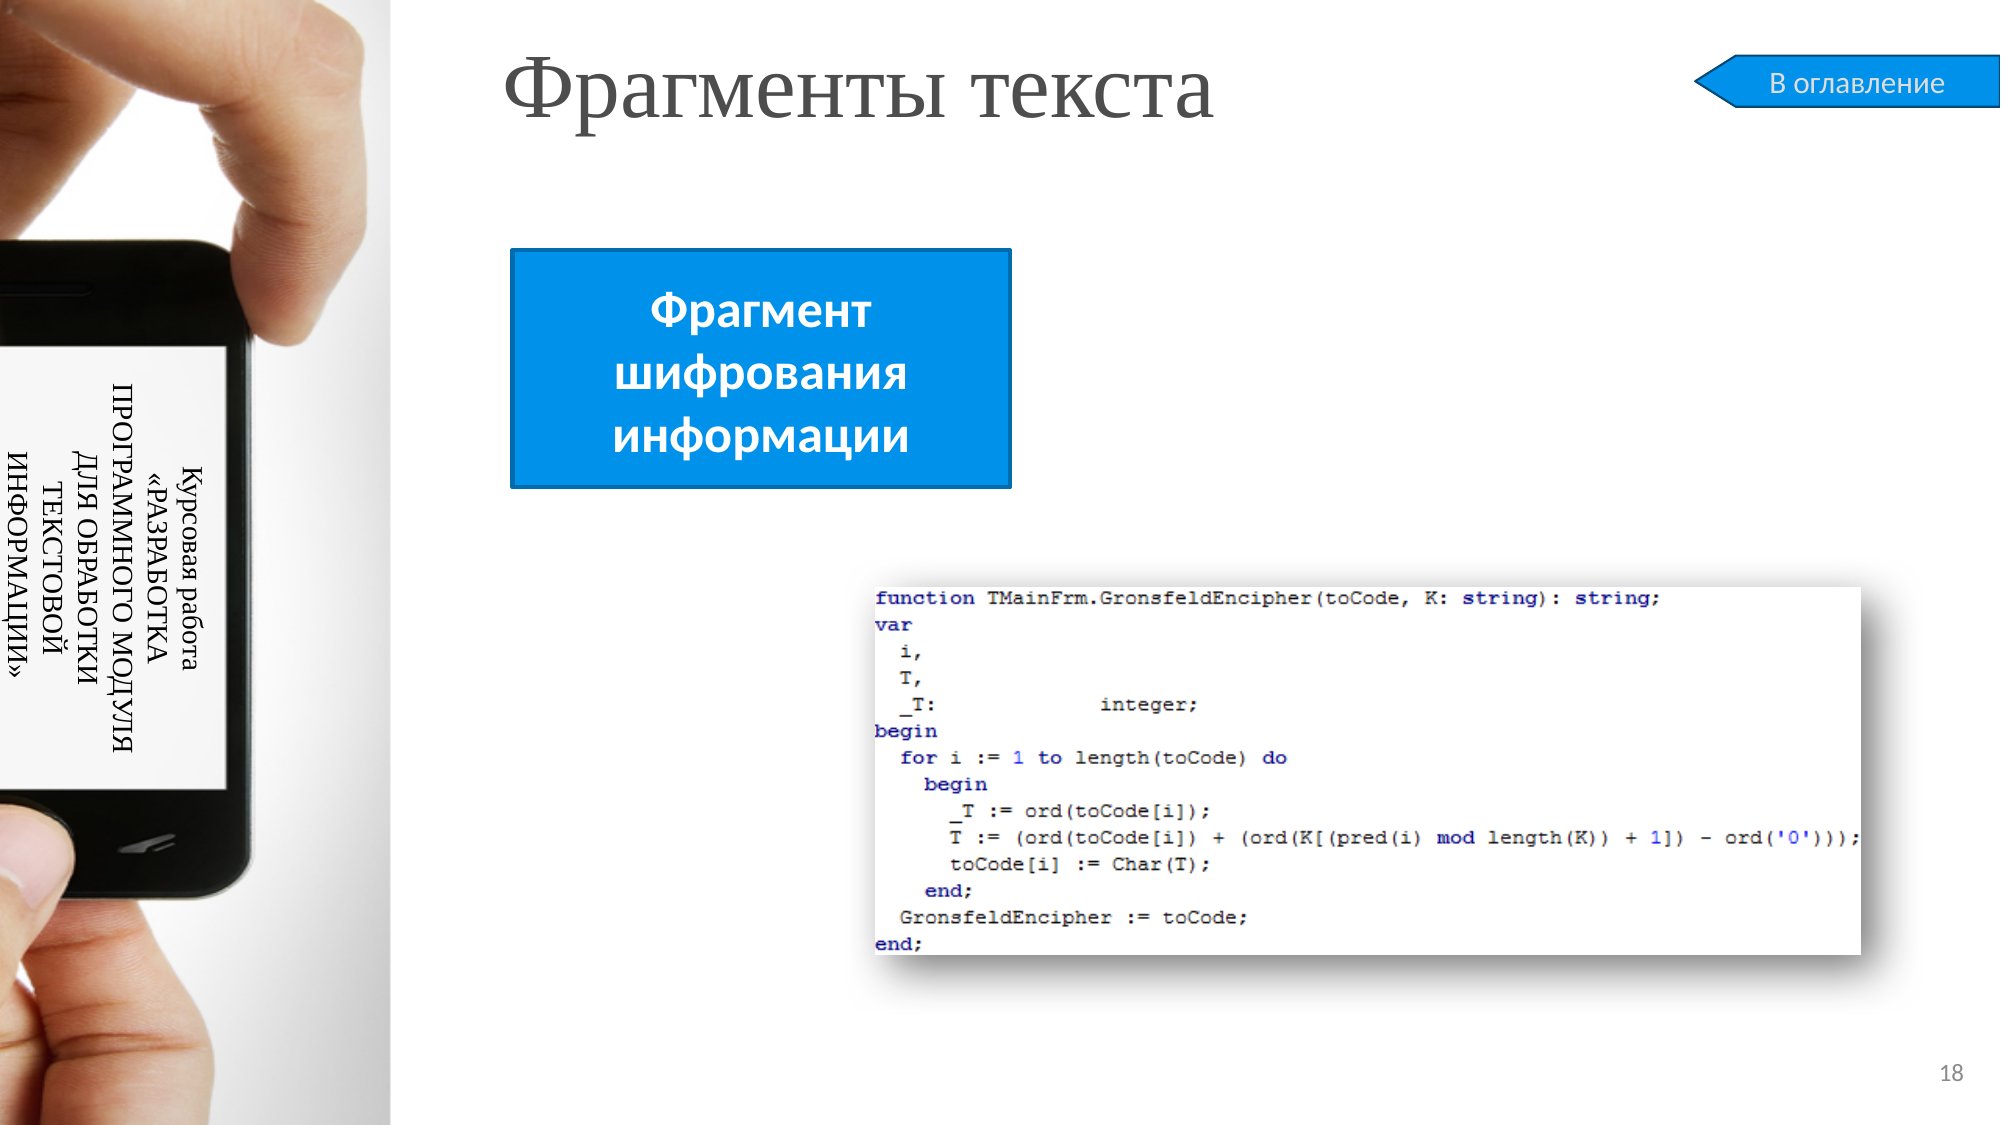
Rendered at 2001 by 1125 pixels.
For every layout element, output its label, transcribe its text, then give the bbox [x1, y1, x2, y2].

text_box Курсовая работа «РАЗРАБОТКА ПРОГРАММНОГО МОДУЛЯ ДЛЯ ОБРАБОТКИ ТЕКСТОВОЙ ИНФОРМАЦИИ» [12, 349, 220, 788]
title Фрагменты текста [487, 12, 1563, 150]
picture [0, 0, 2001, 1125]
text_box В оглавление [1693, 53, 2000, 109]
text_box Фрагмент шифрования информации [510, 248, 1012, 489]
slide_number 18 [1512, 1041, 1980, 1102]
